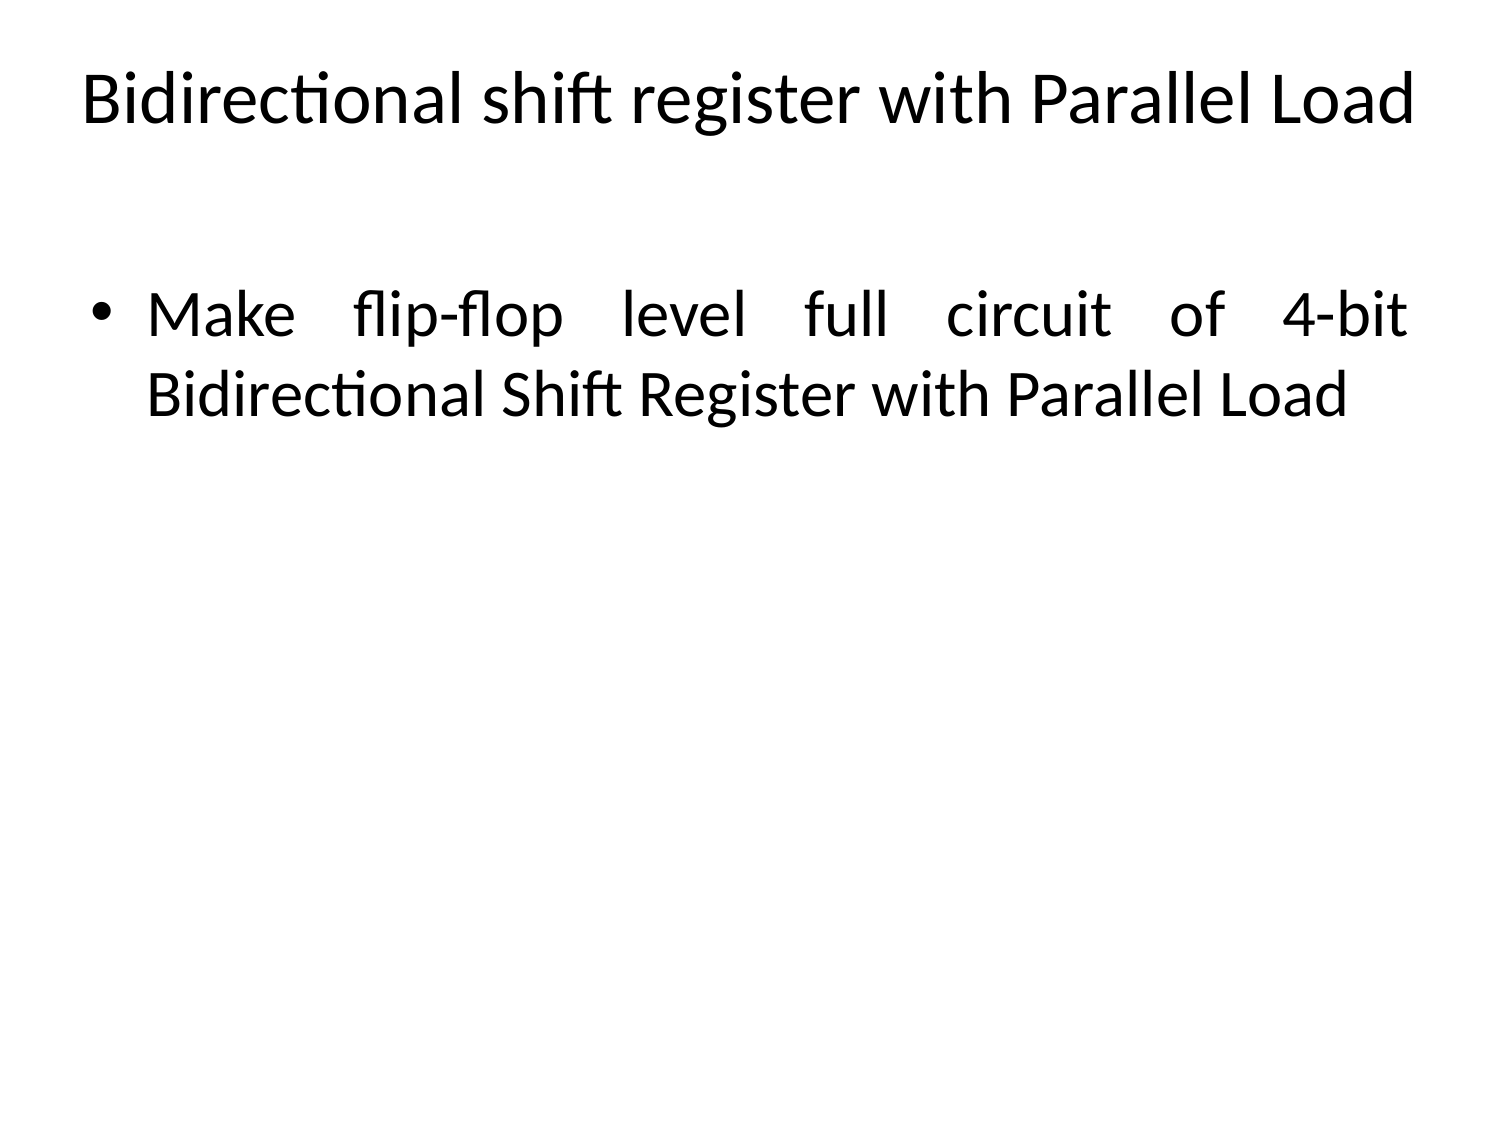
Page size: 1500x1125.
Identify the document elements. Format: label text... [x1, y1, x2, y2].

title Bidirectional shift register with Parallel Load [0, 0, 1500, 188]
list Make flip-flop level full circuit of 4-bit Bidirectional Shift Register with Parallel Load [75, 262, 1425, 1005]
